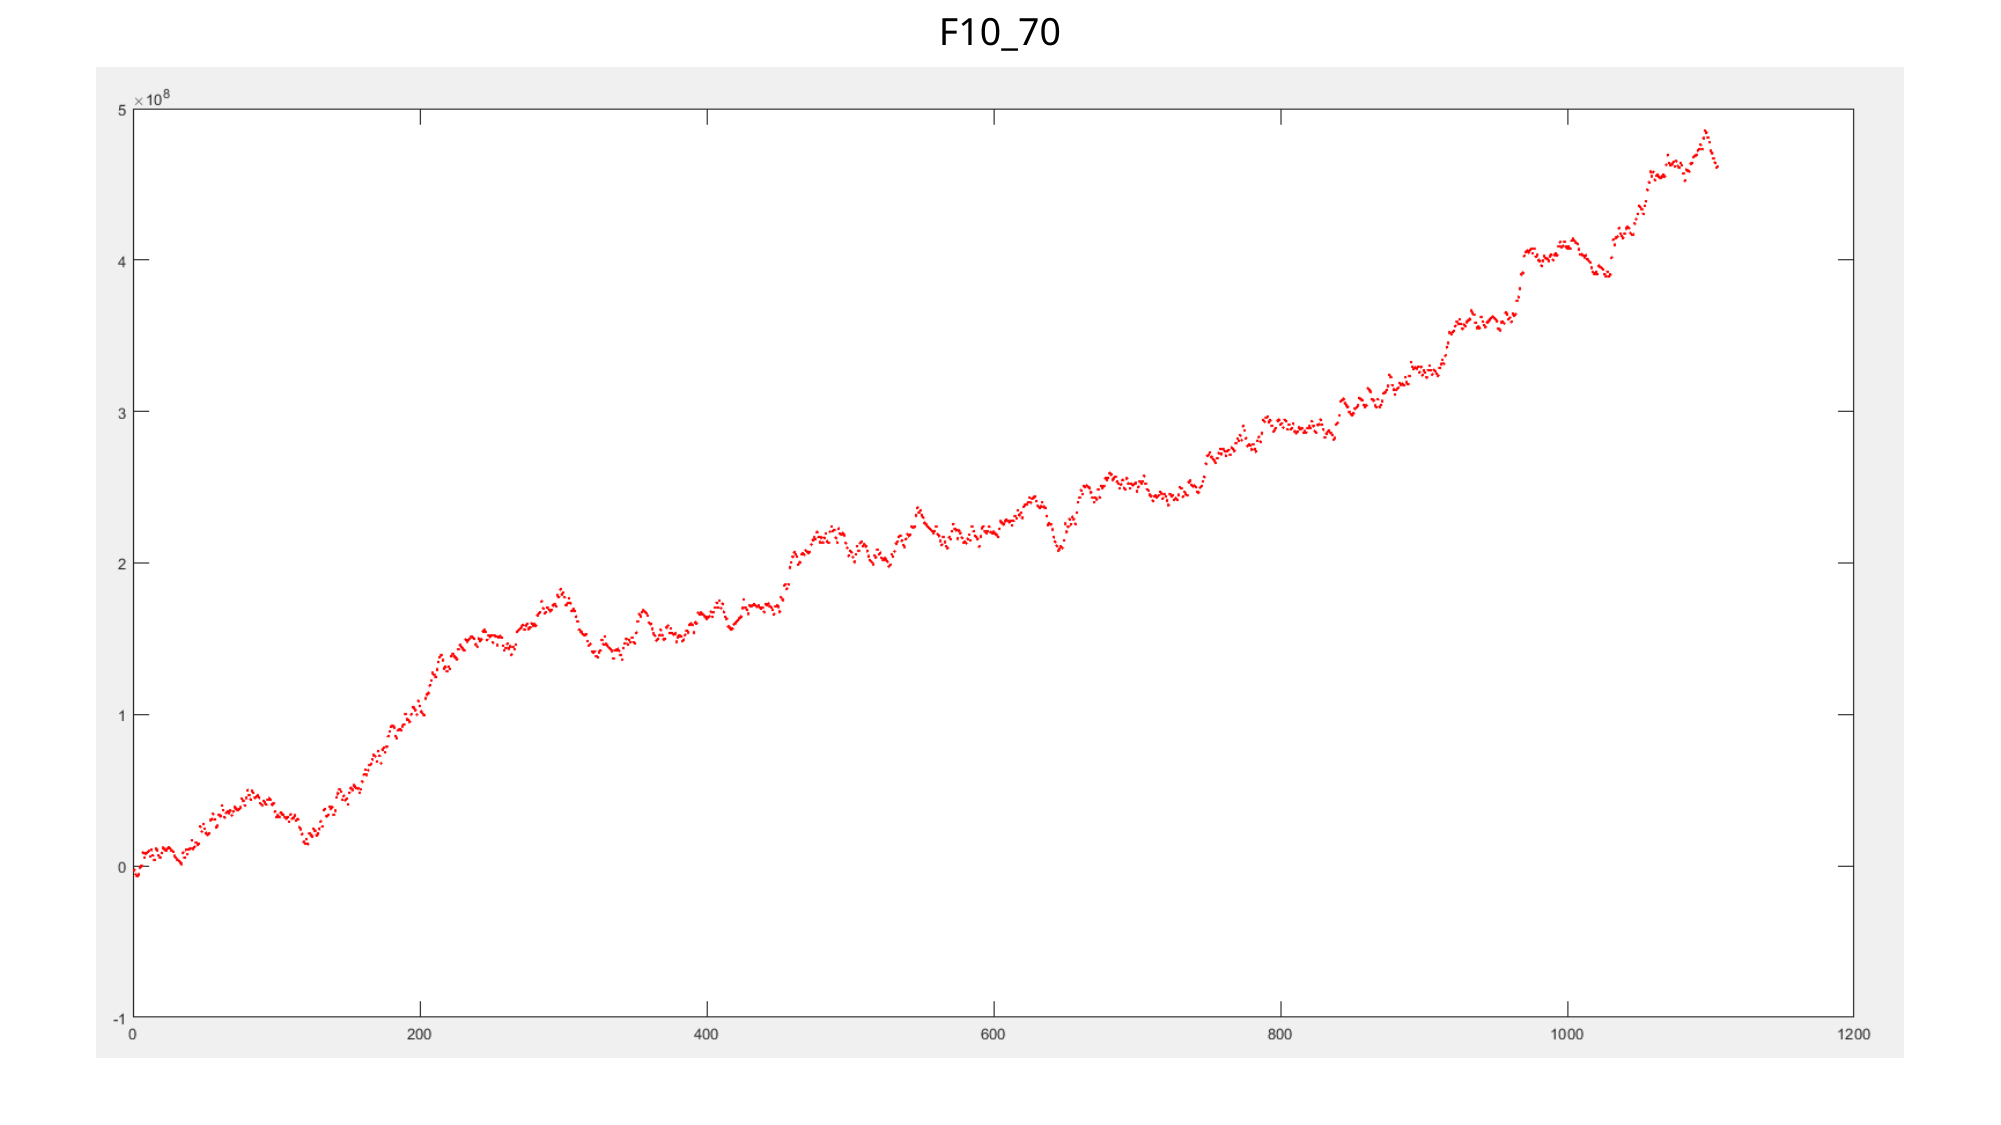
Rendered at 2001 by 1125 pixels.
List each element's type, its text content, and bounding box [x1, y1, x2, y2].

picture [96, 67, 1904, 1058]
text_box F10_70 [843, 0, 1157, 61]
